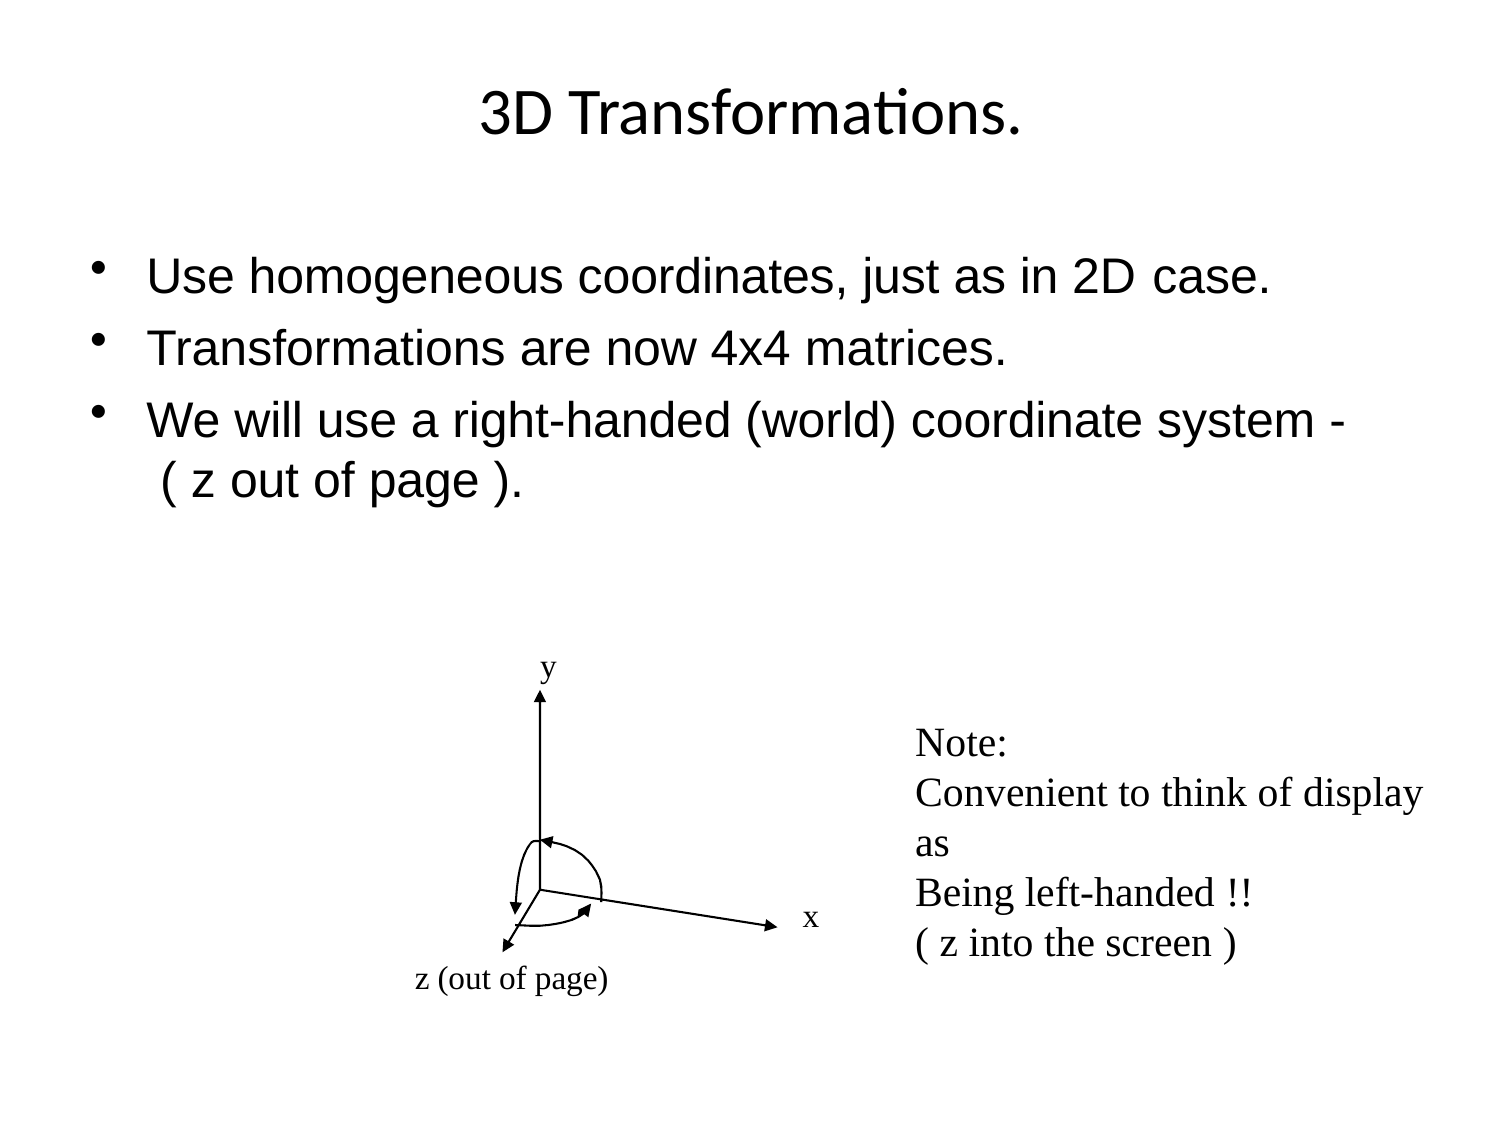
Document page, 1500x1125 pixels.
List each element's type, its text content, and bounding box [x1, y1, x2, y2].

title 3D Transformations. [423, 11, 1077, 202]
text_box [502, 689, 778, 953]
text_box x [800, 892, 822, 934]
text_box y [537, 641, 559, 684]
text_box Use homogeneous coordinates, just as in 2D case. Transformations are now 4x4 matrices. We will use a right-handed (world) coordinate system - ( z out of page ). [87, 229, 1356, 508]
text_box z (out of page) [412, 954, 613, 997]
text_box Note: Convenient to think of display as Being left-handed !! ( z into the screen ) [913, 712, 1469, 965]
